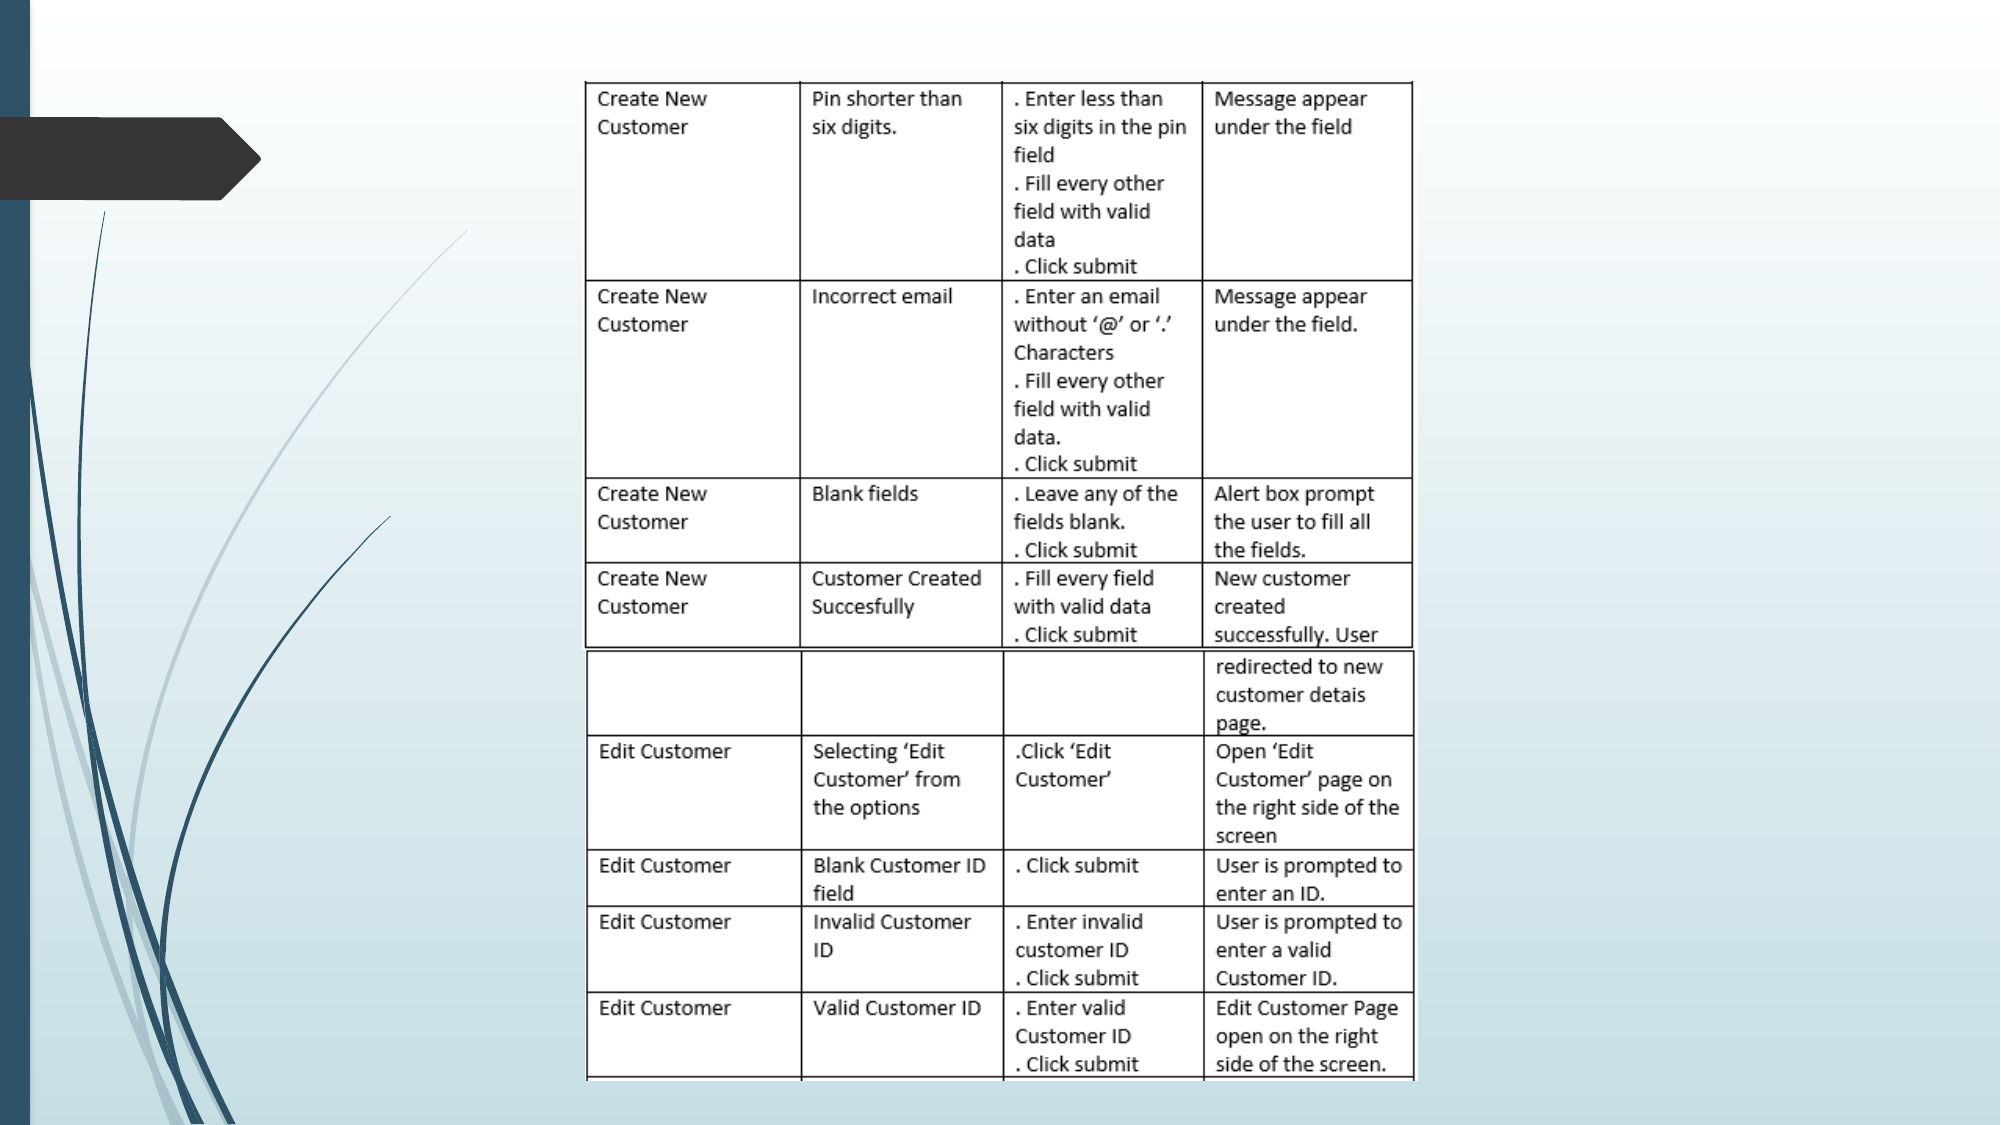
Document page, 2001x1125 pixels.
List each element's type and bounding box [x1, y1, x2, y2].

picture [582, 81, 1418, 1081]
